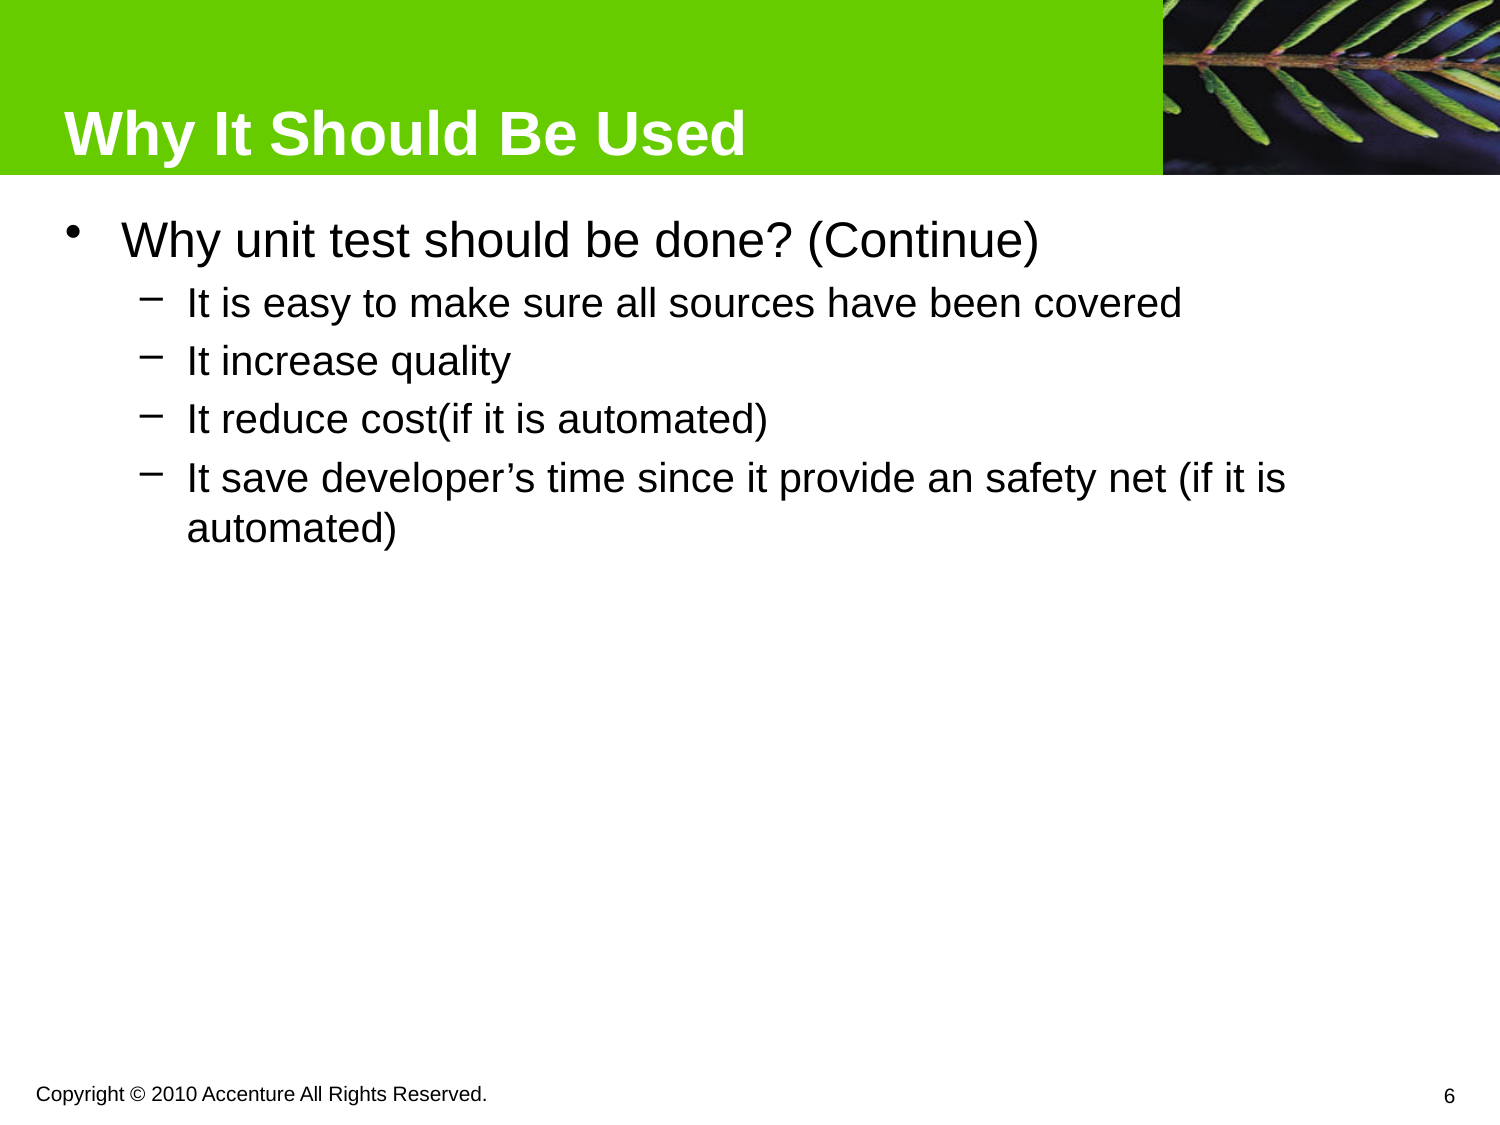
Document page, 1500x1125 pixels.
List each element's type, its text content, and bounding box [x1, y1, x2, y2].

list Why unit test should be done? (Continue) It is easy to make sure all sources have been covered It increase quality It reduce cost(if it is automated) It save developer’s time since it provide an safety net (if it is automated) [49, 199, 1459, 1026]
title Why It Should Be Used [49, 36, 1138, 176]
picture [36, 177, 341, 273]
picture [1163, 0, 1500, 175]
footer Copyright © 2010 Accenture All Rights Reserved. [20, 1037, 1459, 1114]
slide_number 6 [1191, 1070, 1471, 1116]
